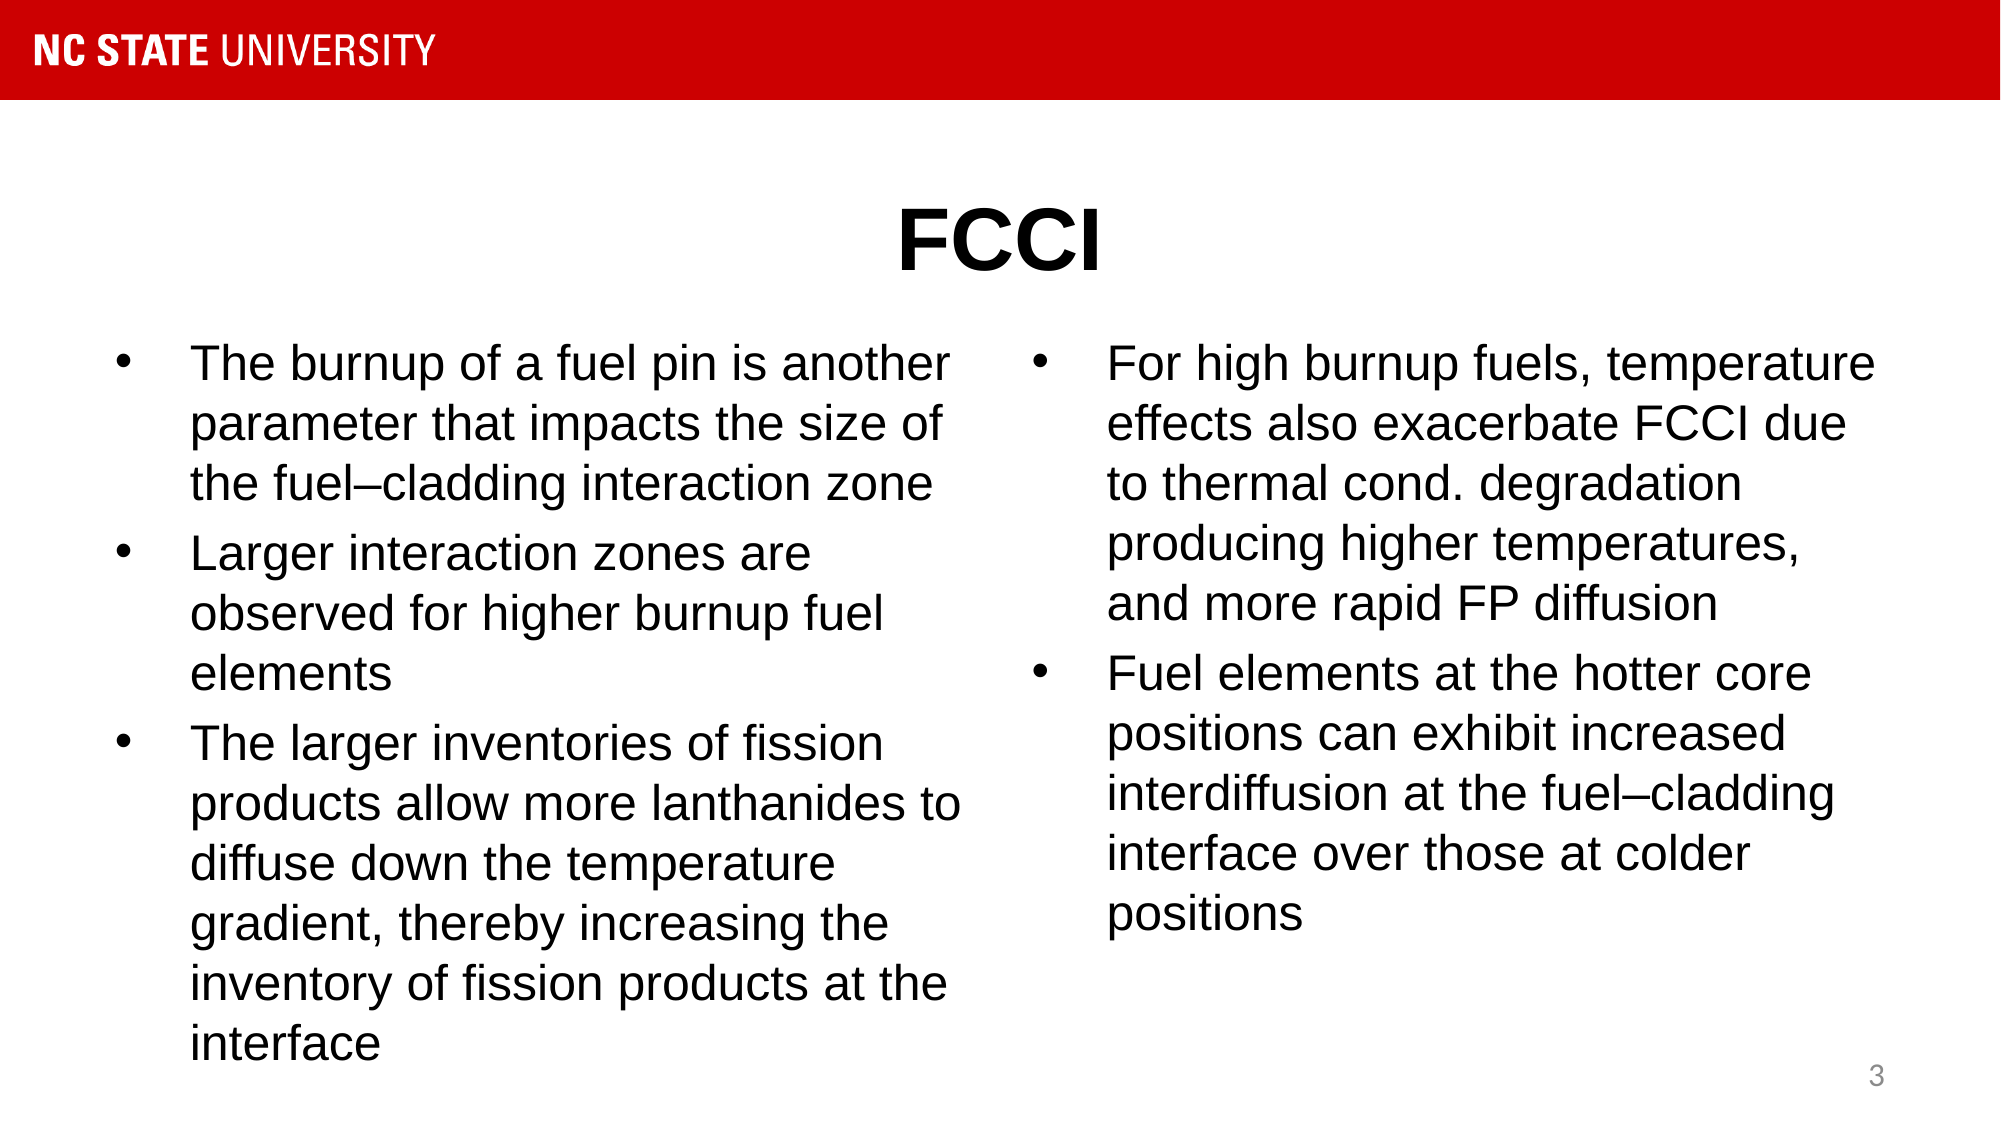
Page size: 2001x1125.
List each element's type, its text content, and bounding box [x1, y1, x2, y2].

picture [0, 0, 2001, 100]
slide_number 3 [1433, 1042, 1900, 1103]
title FCCI [99, 147, 1900, 322]
list For high burnup fuels, temperature effects also exacerbate FCCI due to thermal cond. degradation producing higher temperatures, and more rapid FP diffusion Fuel elements at the hotter core positions can exhibit increased interdiffusion at the fuel–cladding interface over those at colder positions [1016, 322, 1900, 1005]
list The burnup of a fuel pin is another parameter that impacts the size of the fuel–cladding interaction zone Larger interaction zones are observed for higher burnup fuel elements The larger inventories of fission products allow more lanthanides to diffuse down the temperature gradient, thereby increasing the inventory of fission products at the interface [99, 322, 1016, 1005]
